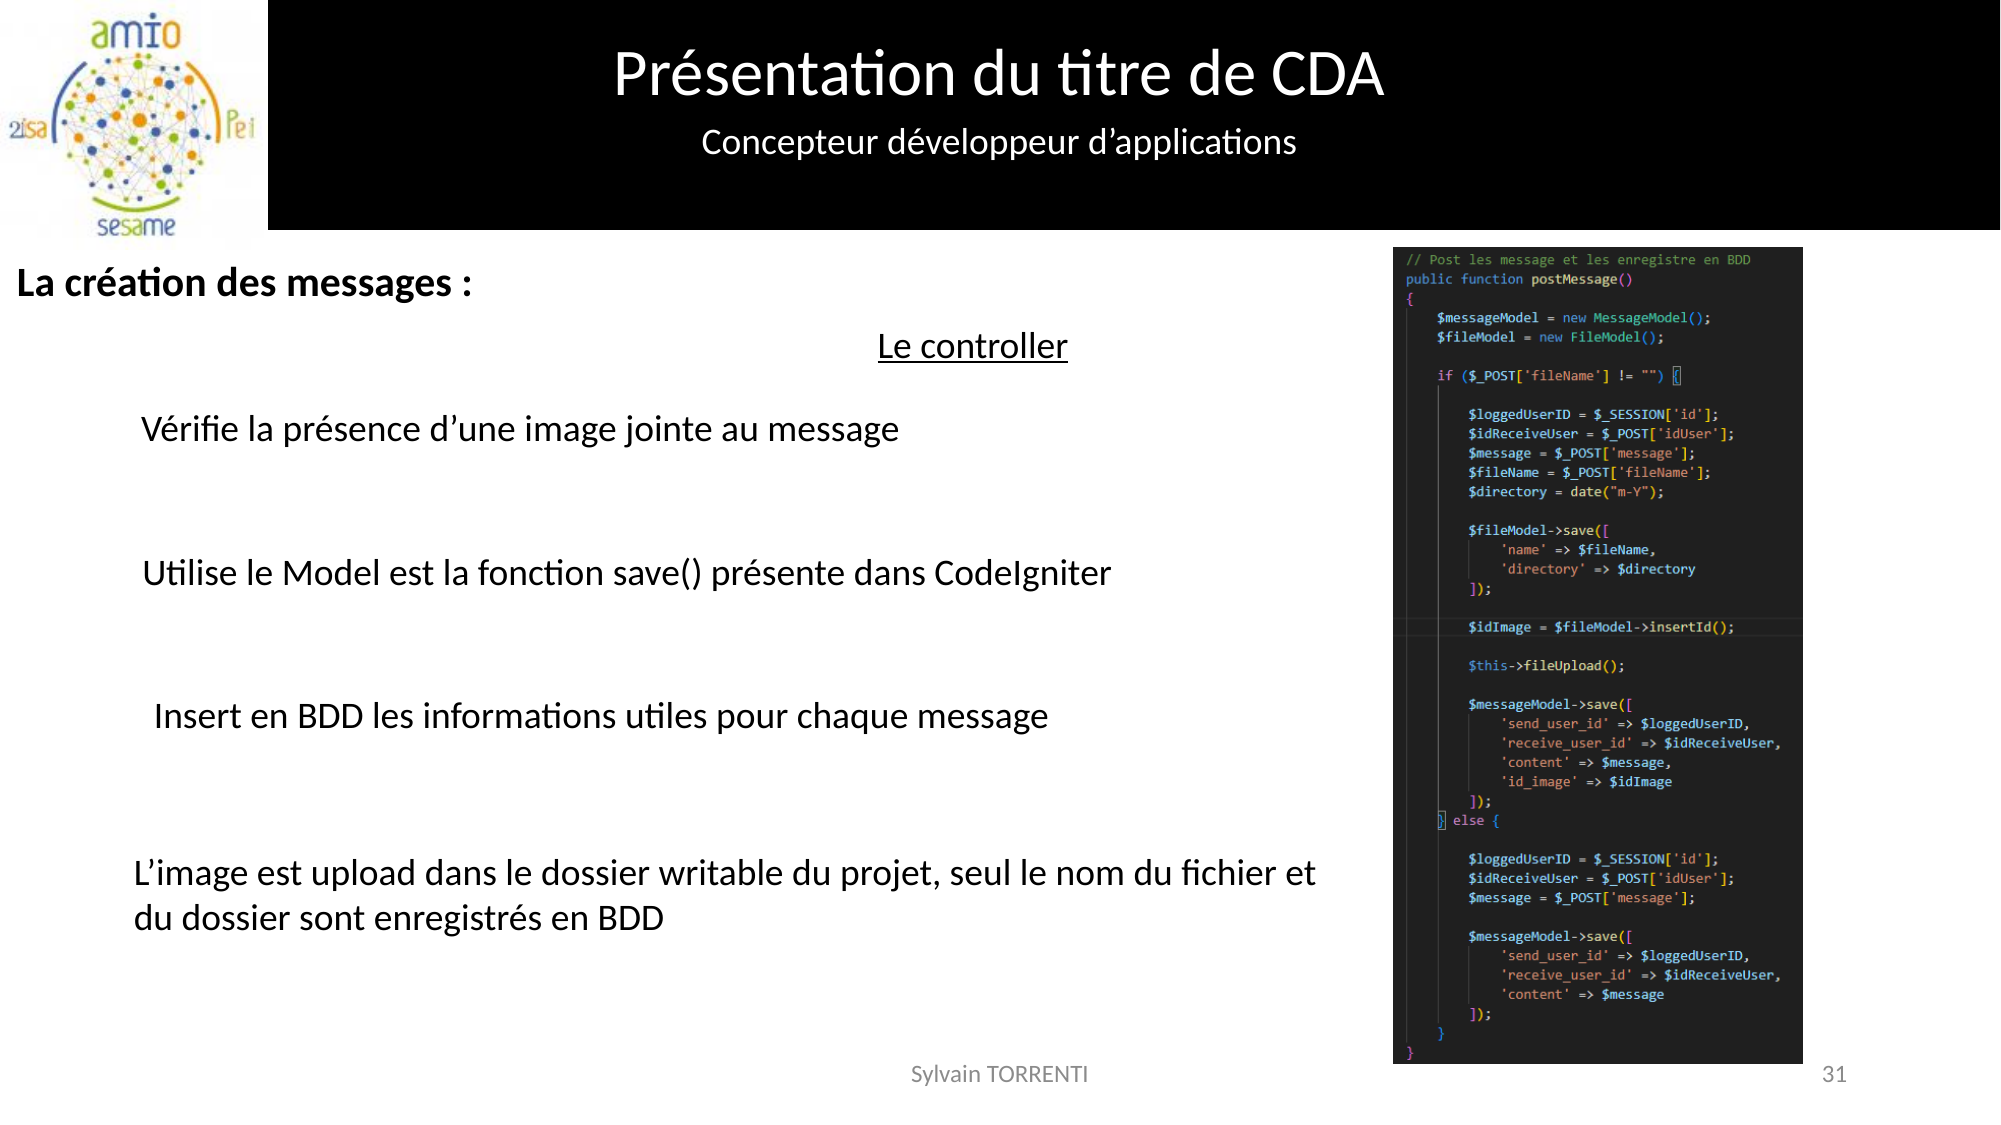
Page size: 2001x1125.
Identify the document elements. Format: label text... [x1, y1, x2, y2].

slide_number 31 [1412, 1042, 1863, 1103]
picture [1393, 247, 1803, 1064]
picture [0, 0, 268, 250]
text_box Utilise le Model est la fonction save() présente dans CodeIgniter [127, 540, 1129, 600]
text_box Insert en BDD les informations utiles pour chaque message [139, 684, 1066, 744]
footer Sylvain TORRENTI [662, 1042, 1338, 1103]
text_box Vérifie la présence d’une image jointe au message [126, 396, 916, 457]
text_box La création des messages : [2, 247, 489, 313]
text_box Le controller [862, 313, 1084, 373]
text_box L’image est upload dans le dossier writable du projet, seul le nom du fichier et du dossier sont enregistrés en BDD [119, 840, 1348, 946]
